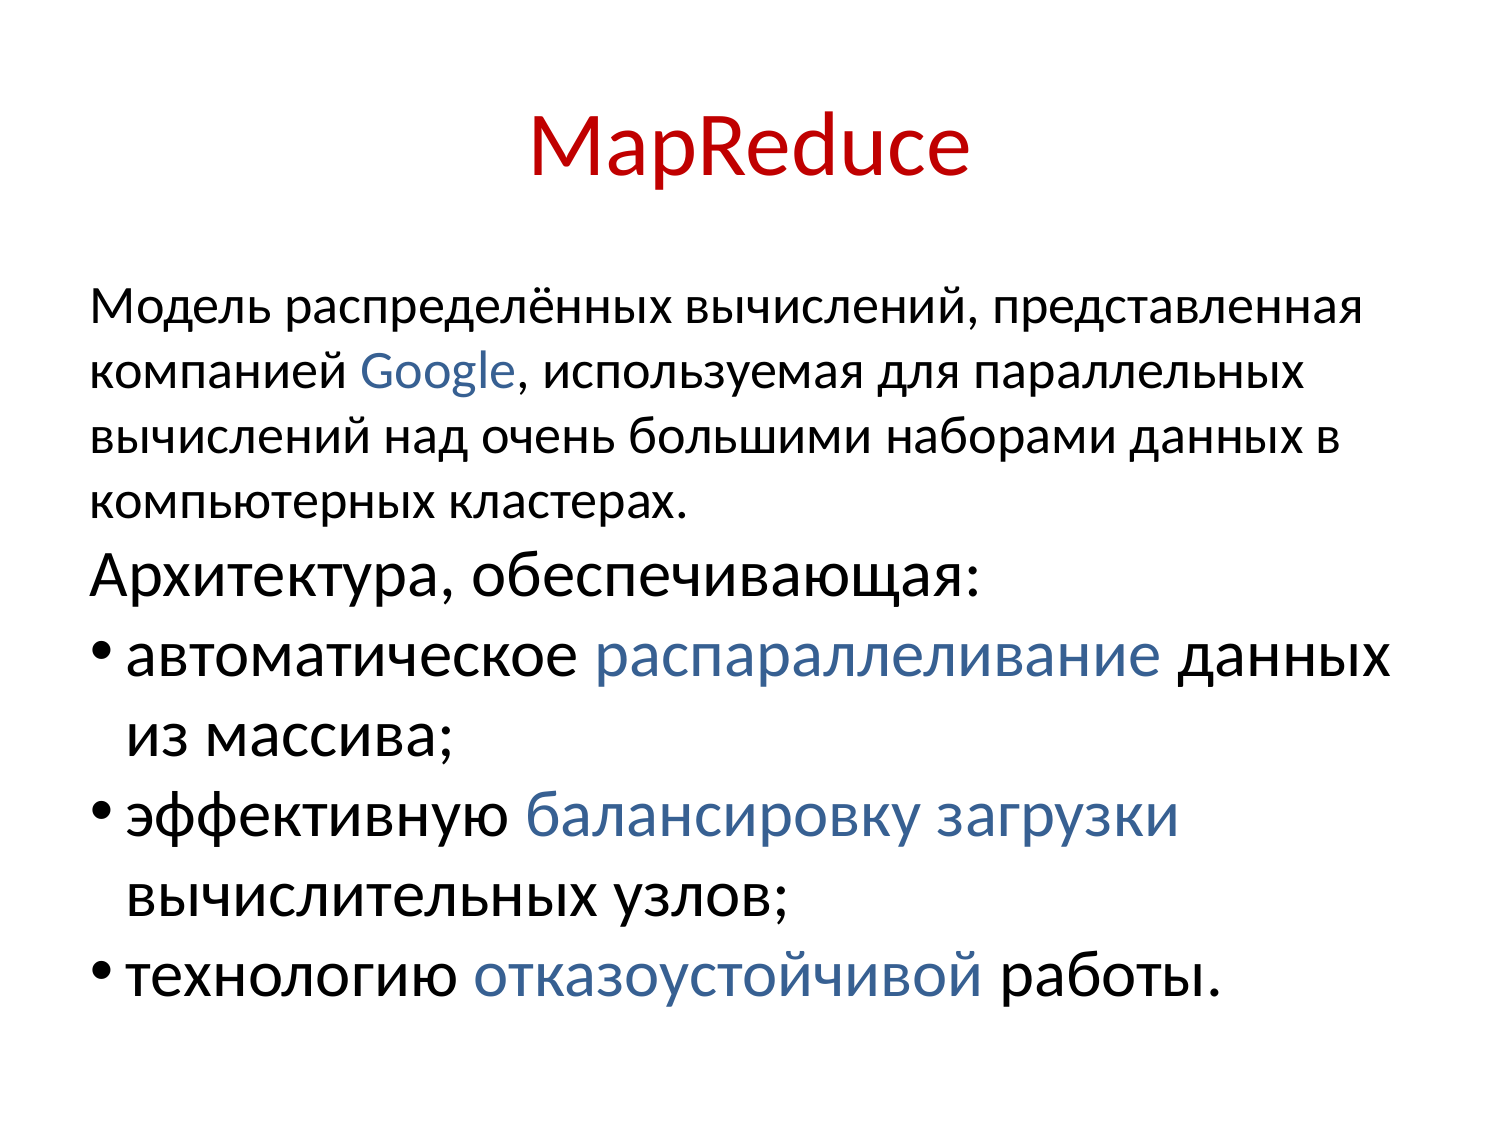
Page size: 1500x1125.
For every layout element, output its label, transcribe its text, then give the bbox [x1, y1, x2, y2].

text_box MapReduce [75, 45, 1425, 233]
text_box Mодель распределённых вычислений, представленная компанией Google, используемая для параллельных вычислений над очень большими наборами данных в компьютерных кластерах. Архитектура, обеспечивающая: автоматическое распараллеливание данных из массива; эффективную балансировку загрузки вычислительных узлов; технологию отказоустойчивой работы. [75, 262, 1425, 1005]
